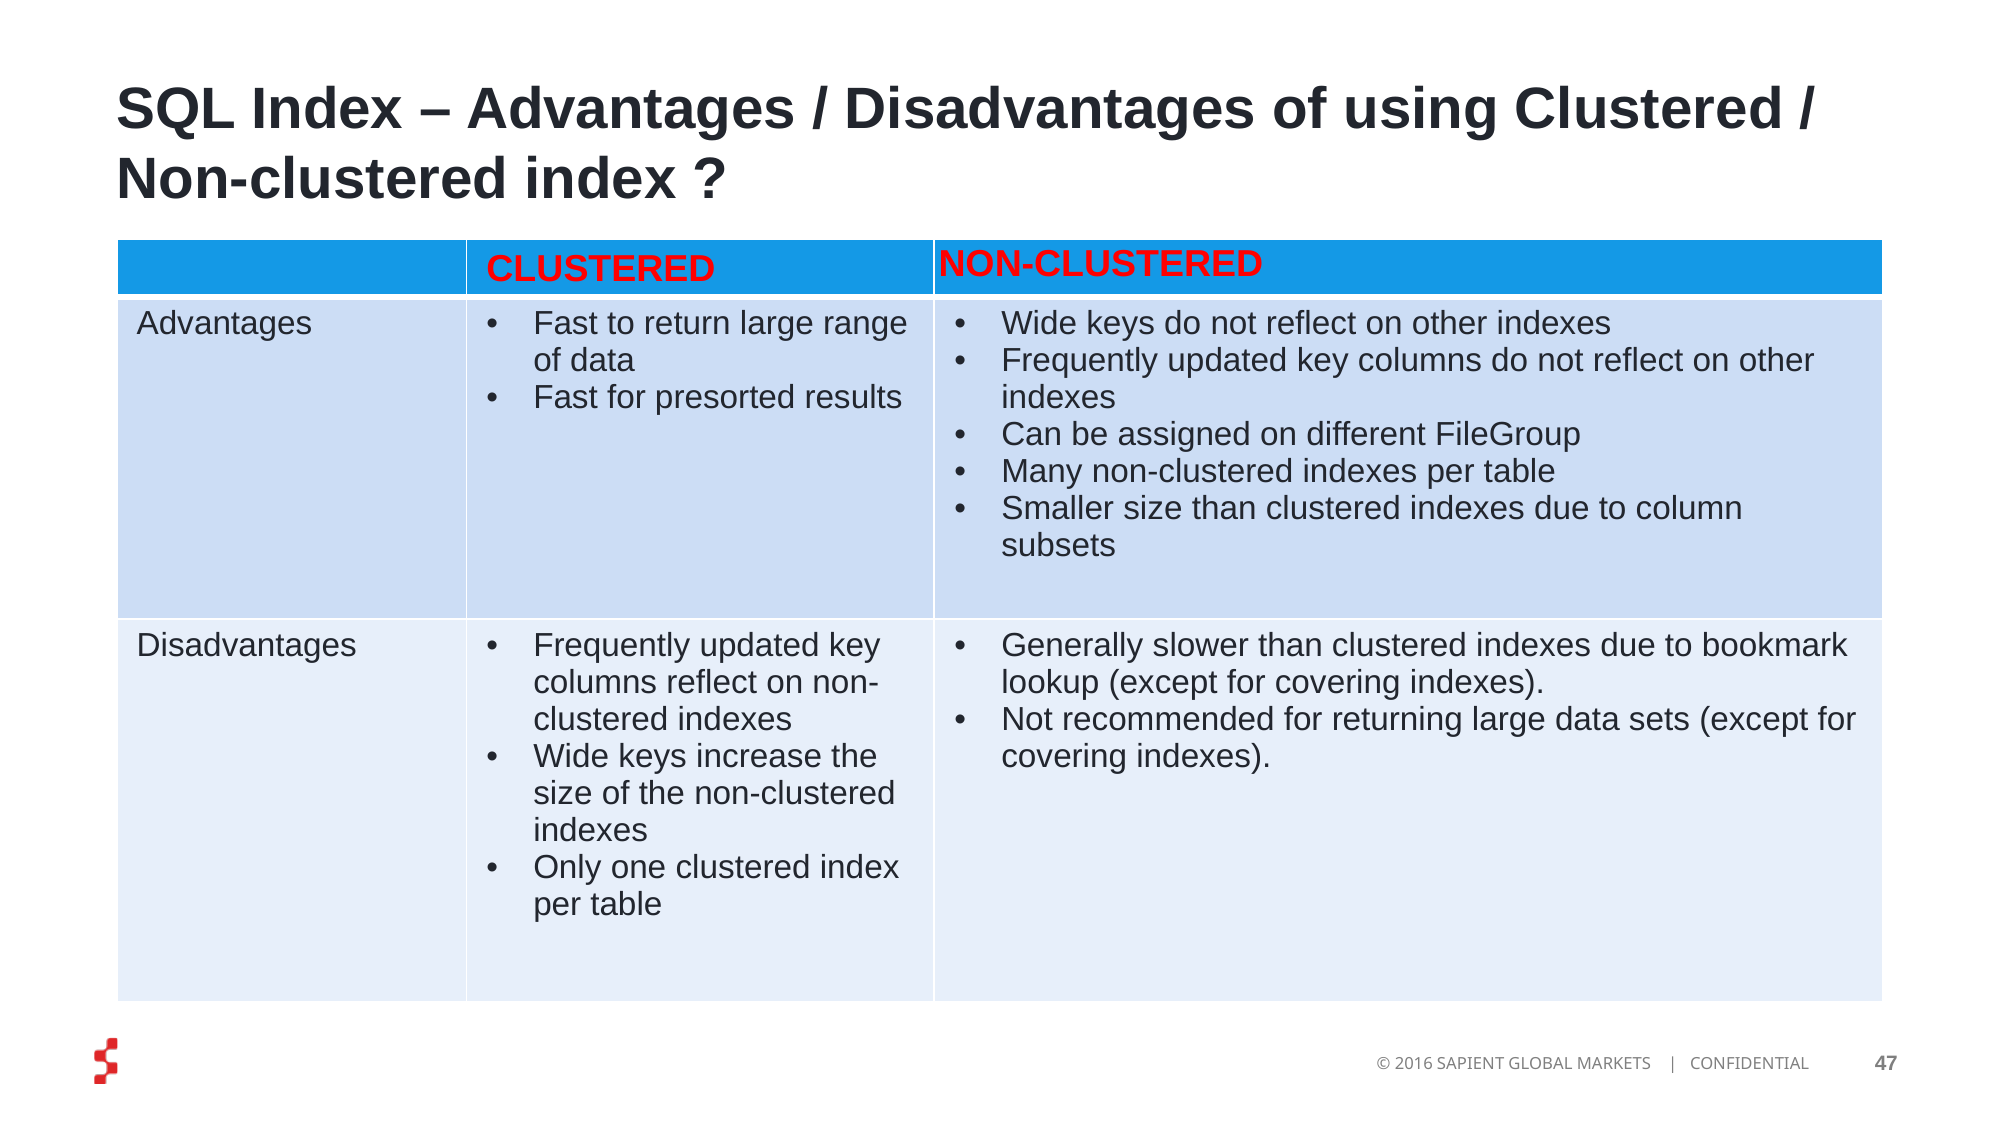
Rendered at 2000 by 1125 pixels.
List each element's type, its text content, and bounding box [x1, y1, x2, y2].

table_cell Generally slower than clustered indexes due to bookmark lookup (except for covering indexes). Not recommended for returning large data sets (except for covering indexes). [935, 620, 1882, 1001]
table_cell Wide keys do not reflect on other indexes Frequently updated key columns do not reflect on other indexes Can be assigned on different FileGroup Many non-clustered indexes per table Smaller size than clustered indexes due to column subsets [935, 300, 1882, 618]
table_cell Advantages [118, 300, 466, 618]
table_cell Disadvantages [118, 620, 466, 1001]
table_header NON-CLUSTERED [935, 240, 1882, 294]
table_header [118, 240, 466, 294]
title SQL Index – Advantages / Disadvantages of using Clustered / Non-clustered index ? [116, 62, 1900, 156]
table_cell Frequently updated key columns reflect on non-clustered indexes Wide keys increase the size of the non-clustered indexes Only one clustered index per table [467, 620, 933, 1001]
table_header CLUSTERED [467, 240, 933, 294]
table_cell Fast to return large range of data Fast for presorted results [467, 300, 933, 618]
